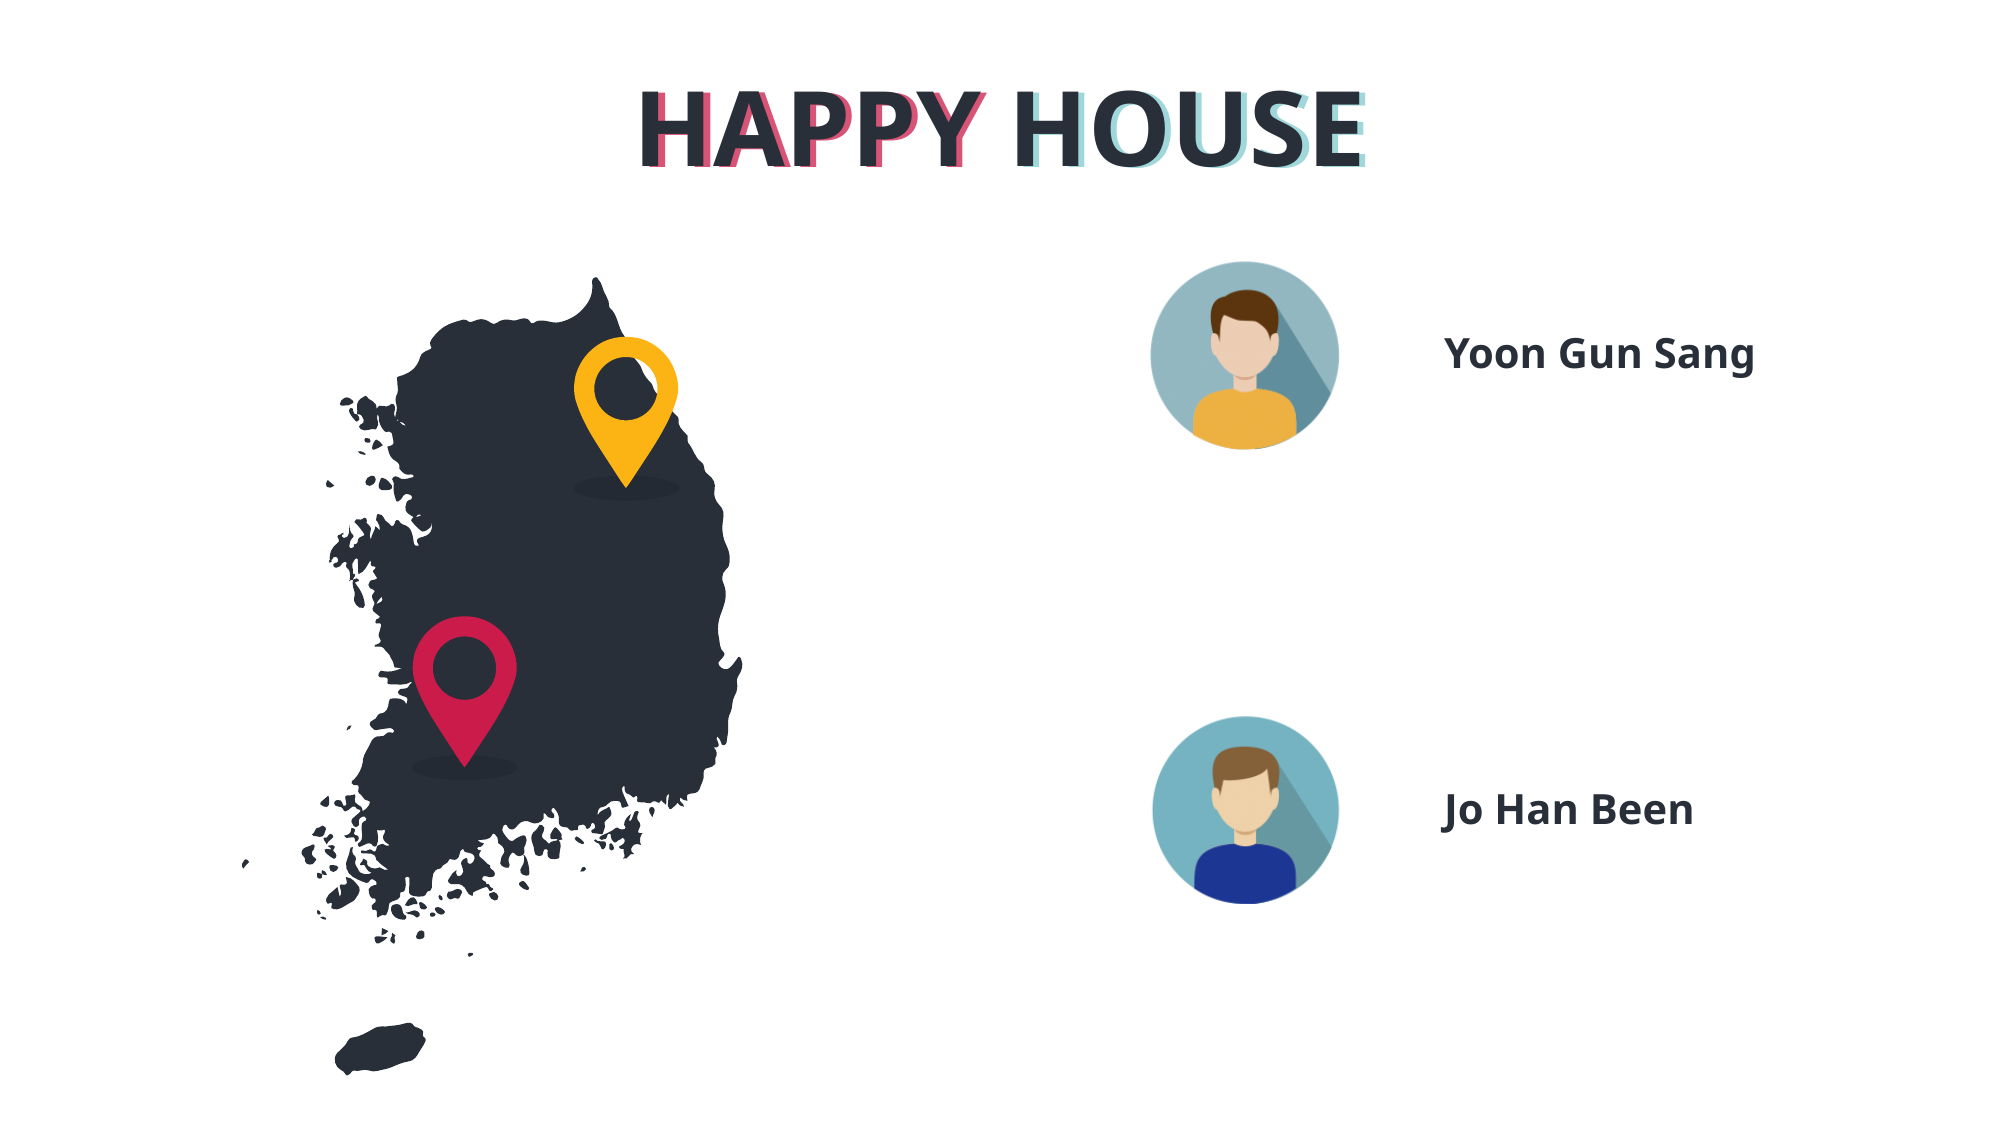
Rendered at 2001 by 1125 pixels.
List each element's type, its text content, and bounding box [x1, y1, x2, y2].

text_box HAPPY HOUSE [343, 55, 1657, 195]
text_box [411, 616, 518, 781]
text_box Yoon Gun Sang [1436, 319, 1784, 385]
picture [1127, 229, 1362, 475]
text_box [241, 276, 743, 1076]
picture [1133, 688, 1356, 927]
text_box Jo Han Been [1436, 775, 1784, 841]
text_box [572, 336, 680, 501]
text_box HAPPY HOUSE [349, 56, 1663, 196]
